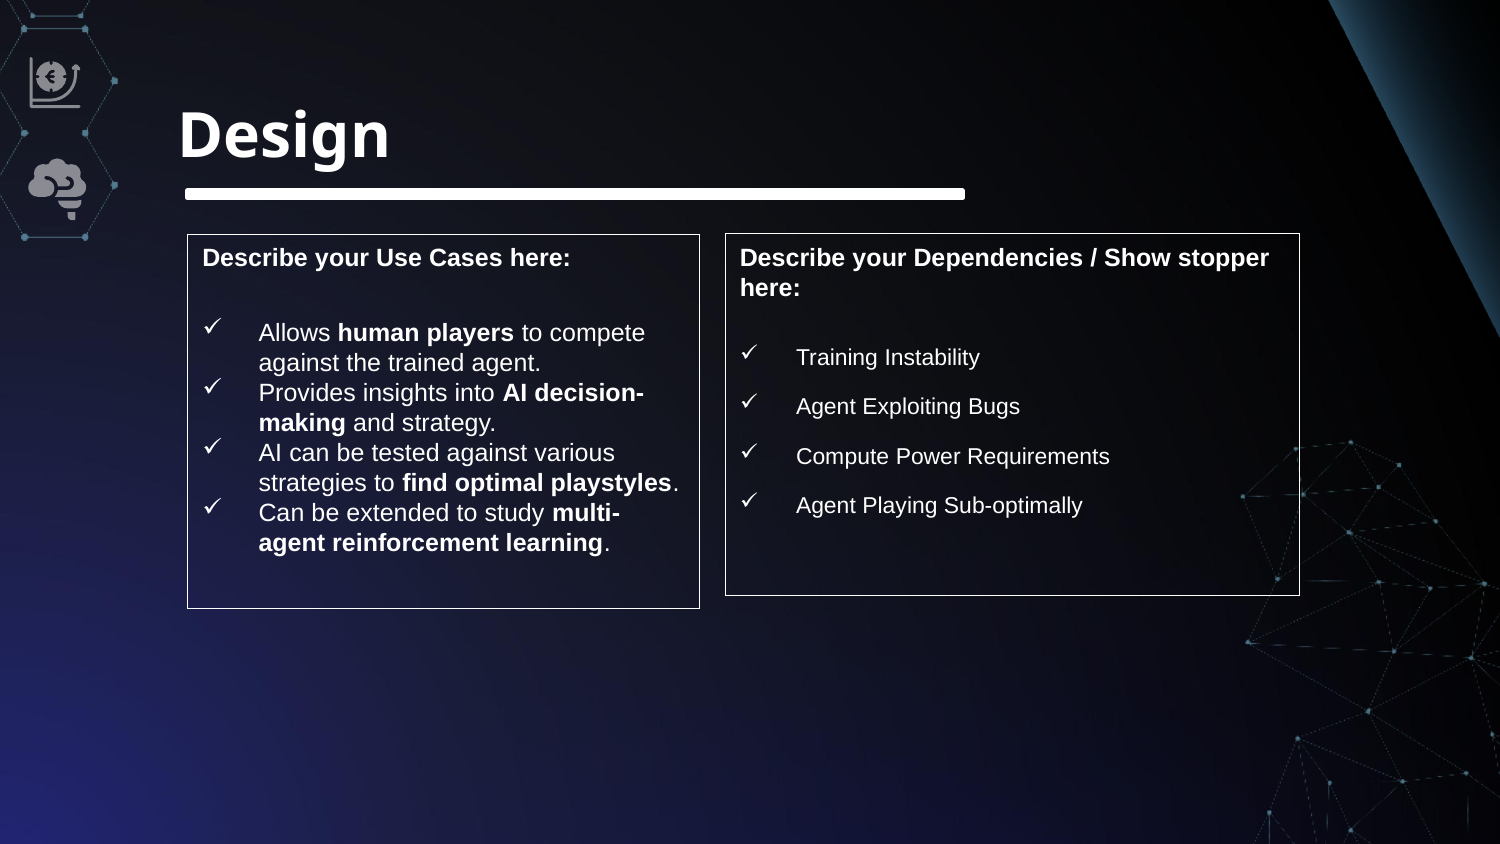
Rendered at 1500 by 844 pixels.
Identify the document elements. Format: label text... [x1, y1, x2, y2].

picture [0, 0, 1500, 844]
text_box Describe your Use Cases here: Allows human players to compete against the trained agent. Provides insights into AI decision-making and strategy. AI can be tested against various strategies to find optimal playstyles. Can be extended to study multi-agent reinforcement learning. [187, 234, 700, 609]
text_box Describe your Dependencies / Show stopper here: Training Instability Agent Exploiting Bugs Compute Power Requirements Agent Playing Sub-optimally [725, 233, 1300, 596]
title Design [162, 21, 816, 191]
text_box [185, 188, 965, 200]
